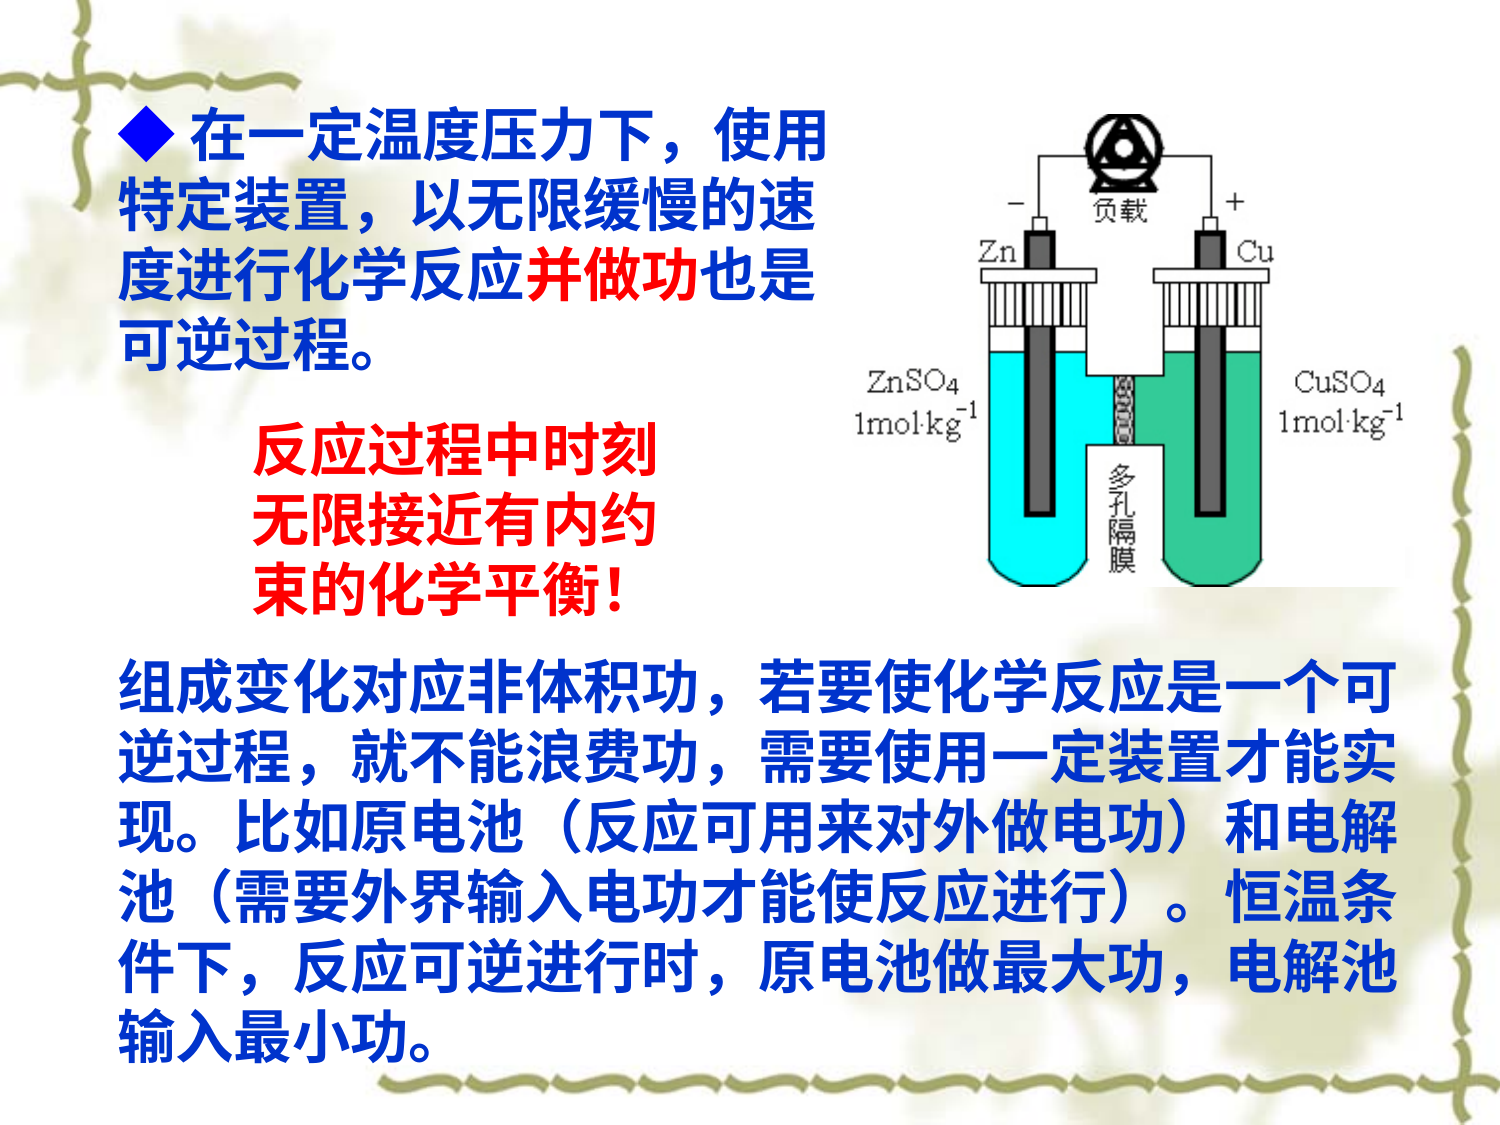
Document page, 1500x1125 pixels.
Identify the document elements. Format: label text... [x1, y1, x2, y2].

text_box ◆在一定温度压力下，使用特定装置，以无限缓慢的速度进行化学反应并做功也是可逆过程。 [102, 90, 871, 386]
text_box 反应过程中时刻无限接近有内约束的化学平衡！ [236, 405, 683, 631]
text_box 组成变化对应非体积功，若要使化学反应是一个可逆过程，就不能浪费功，需要使用一定装置才能实现。比如原电池（反应可用来对外做电功）和电解池（需要外界输入电功才能使反应进行）。恒温条件下，反应可逆进行时，原电池做最大功，电解池输入最小功。 [102, 642, 1443, 1078]
picture [0, 0, 1500, 1125]
